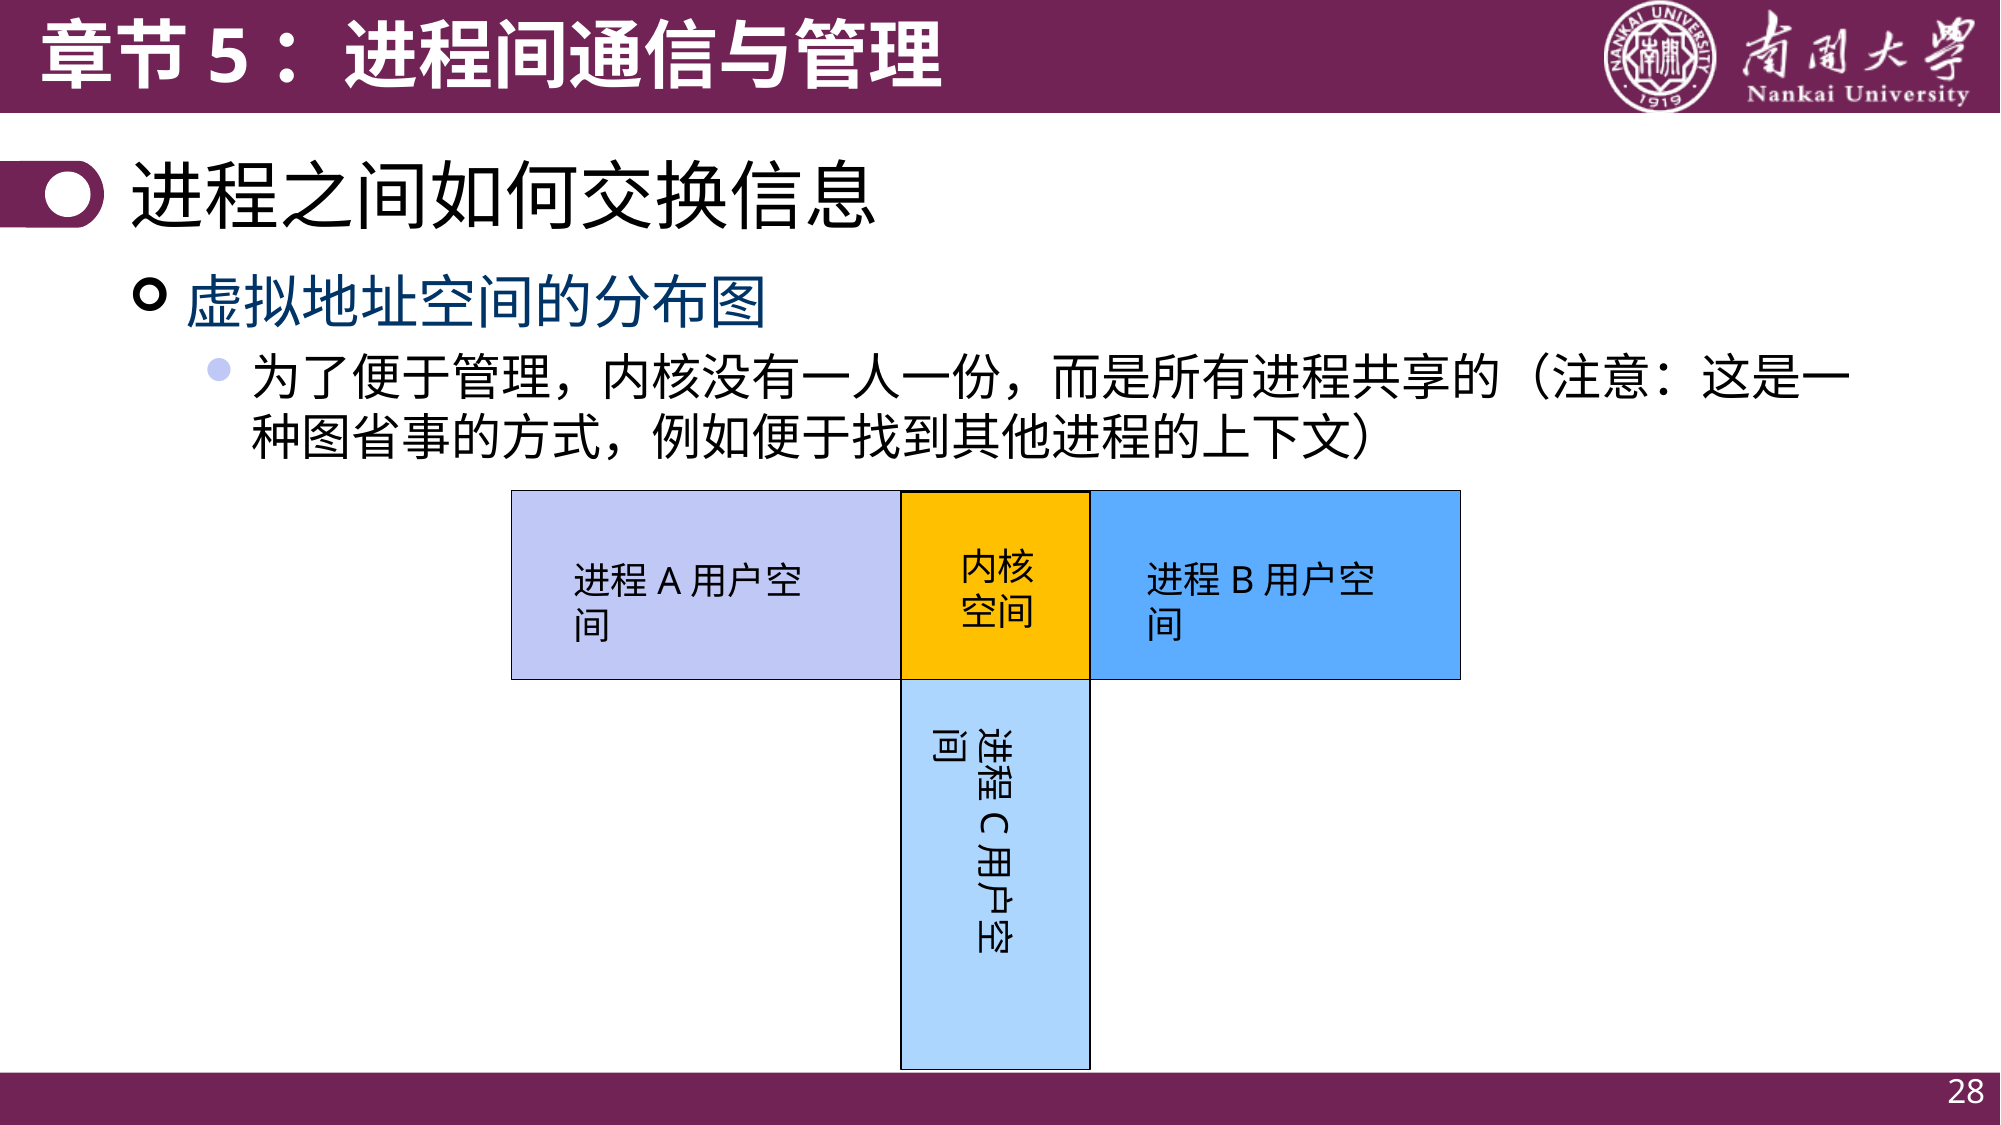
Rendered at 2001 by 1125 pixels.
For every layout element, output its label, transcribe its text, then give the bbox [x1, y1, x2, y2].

text_box [1091, 490, 1461, 680]
text_box [901, 492, 1091, 680]
list 虚拟地址空间的分布图 为了便于管理，内核没有一人一份，而是所有进程共享的（注意：这是一种图省事的方式，例如便于找到其他进程的上下文） [114, 257, 1886, 972]
picture [1604, 0, 2001, 118]
text_box 进程A用户空间 [558, 549, 848, 655]
slide_number 28 [1533, 1067, 2000, 1118]
text_box [901, 680, 1091, 1070]
text_box 内核 空间 [945, 535, 1098, 641]
text_box [511, 490, 901, 680]
title 进程之间如何交换信息 [114, 143, 1886, 255]
text_box 进程C用户空间 [921, 712, 1026, 1002]
text_box 进程B用户空间 [1131, 548, 1421, 653]
